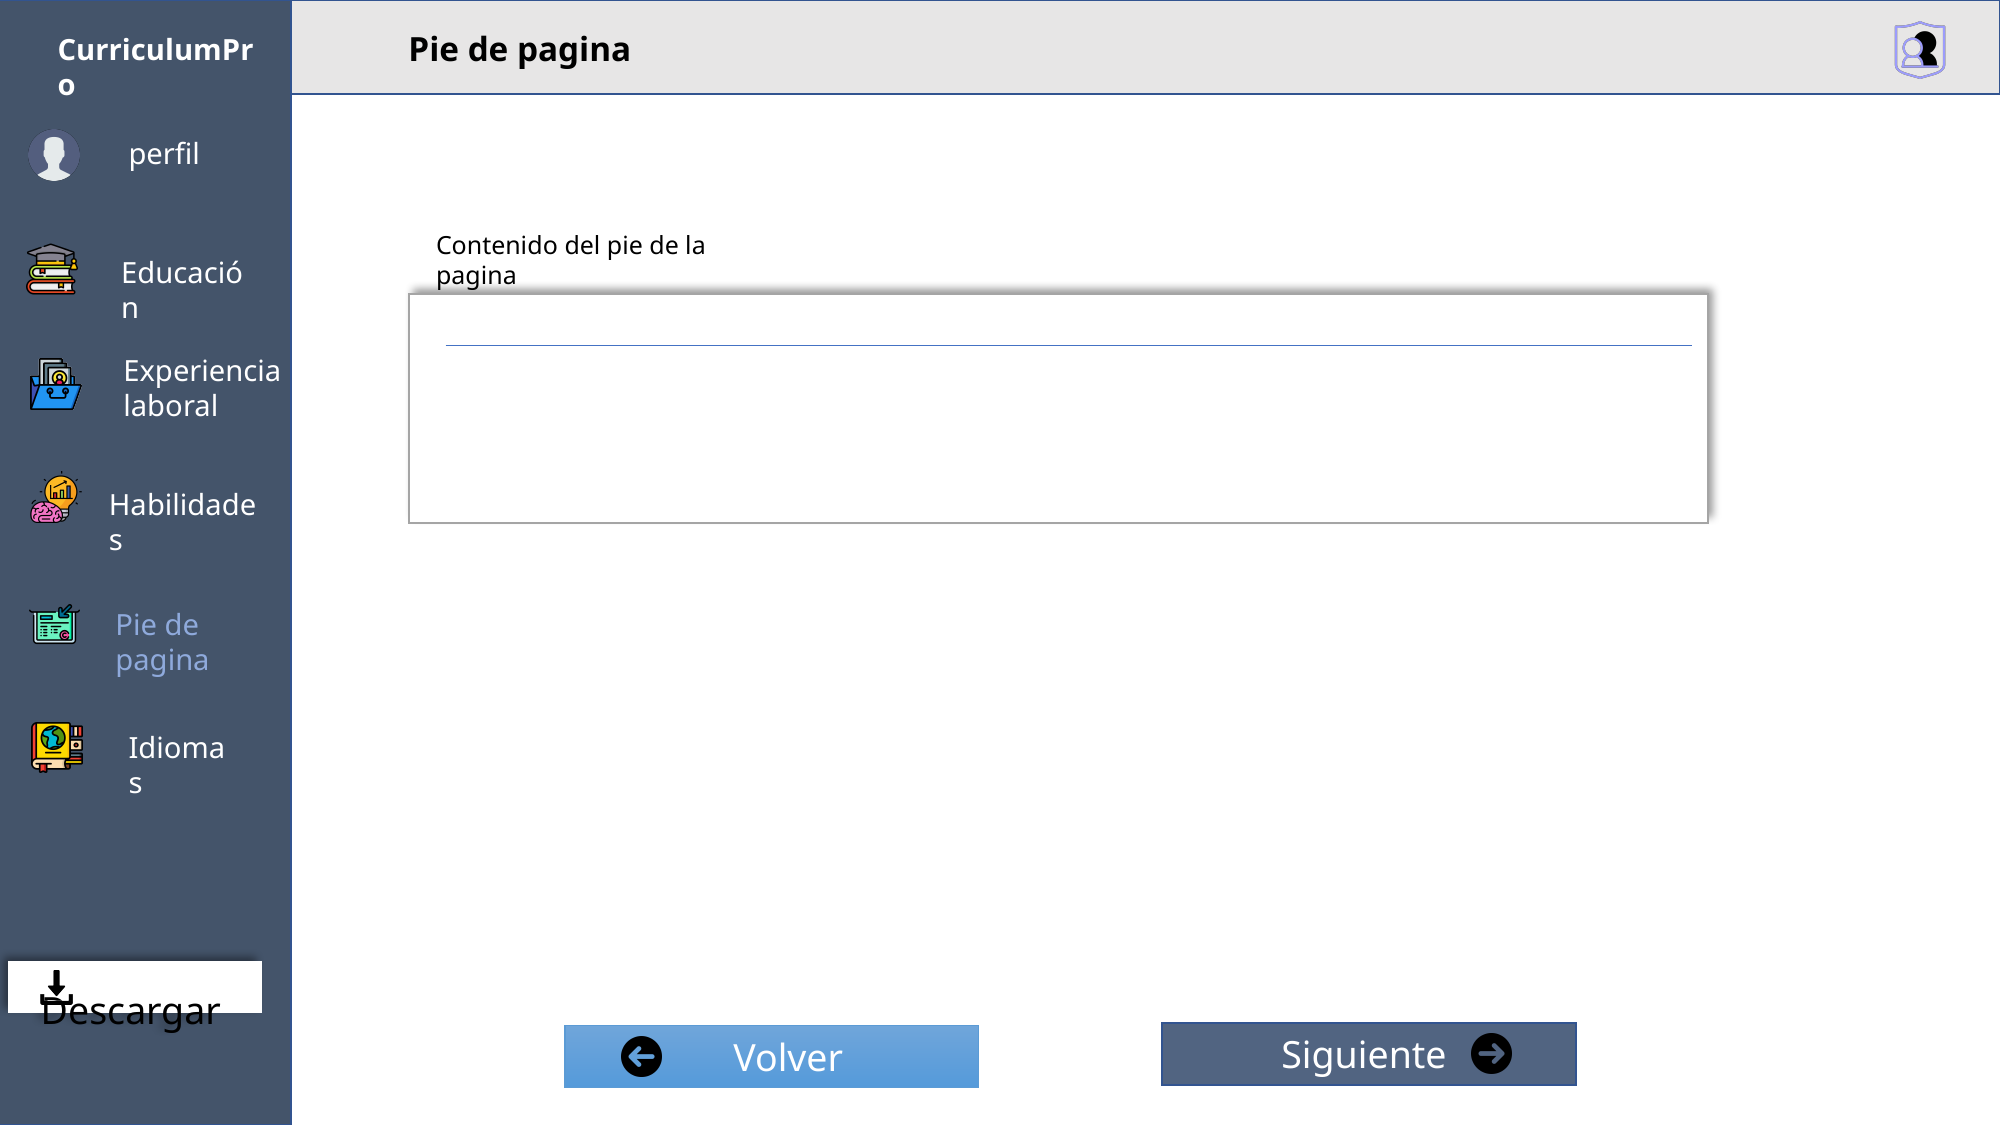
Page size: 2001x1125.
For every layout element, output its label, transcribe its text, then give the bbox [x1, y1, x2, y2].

picture [30, 471, 82, 523]
text_box Educación [106, 247, 259, 332]
text_box Siguiente [1161, 1022, 1577, 1086]
picture [28, 129, 80, 181]
text_box Pie de pagina [393, 20, 662, 76]
text_box Volver [564, 1025, 979, 1088]
picture [31, 722, 83, 773]
text_box [408, 293, 1709, 524]
text_box [290, 0, 2000, 95]
picture [1891, 21, 1949, 79]
picture [26, 243, 78, 295]
text_box Habilidades [93, 478, 280, 564]
text_box perfil [113, 128, 216, 178]
picture [29, 598, 80, 650]
text_box Idiomas [113, 722, 252, 808]
text_box CurriculumPro [42, 24, 270, 109]
text_box [0, 0, 292, 1125]
text_box Experiencia laboral [108, 344, 311, 430]
text_box Pie de pagina [100, 598, 292, 684]
picture [39, 970, 74, 1005]
text_box Descargar [8, 961, 262, 1013]
picture [621, 1036, 662, 1077]
picture [1471, 1033, 1512, 1074]
picture [30, 358, 82, 410]
text_box Contenido del pie de la pagina [421, 222, 774, 297]
